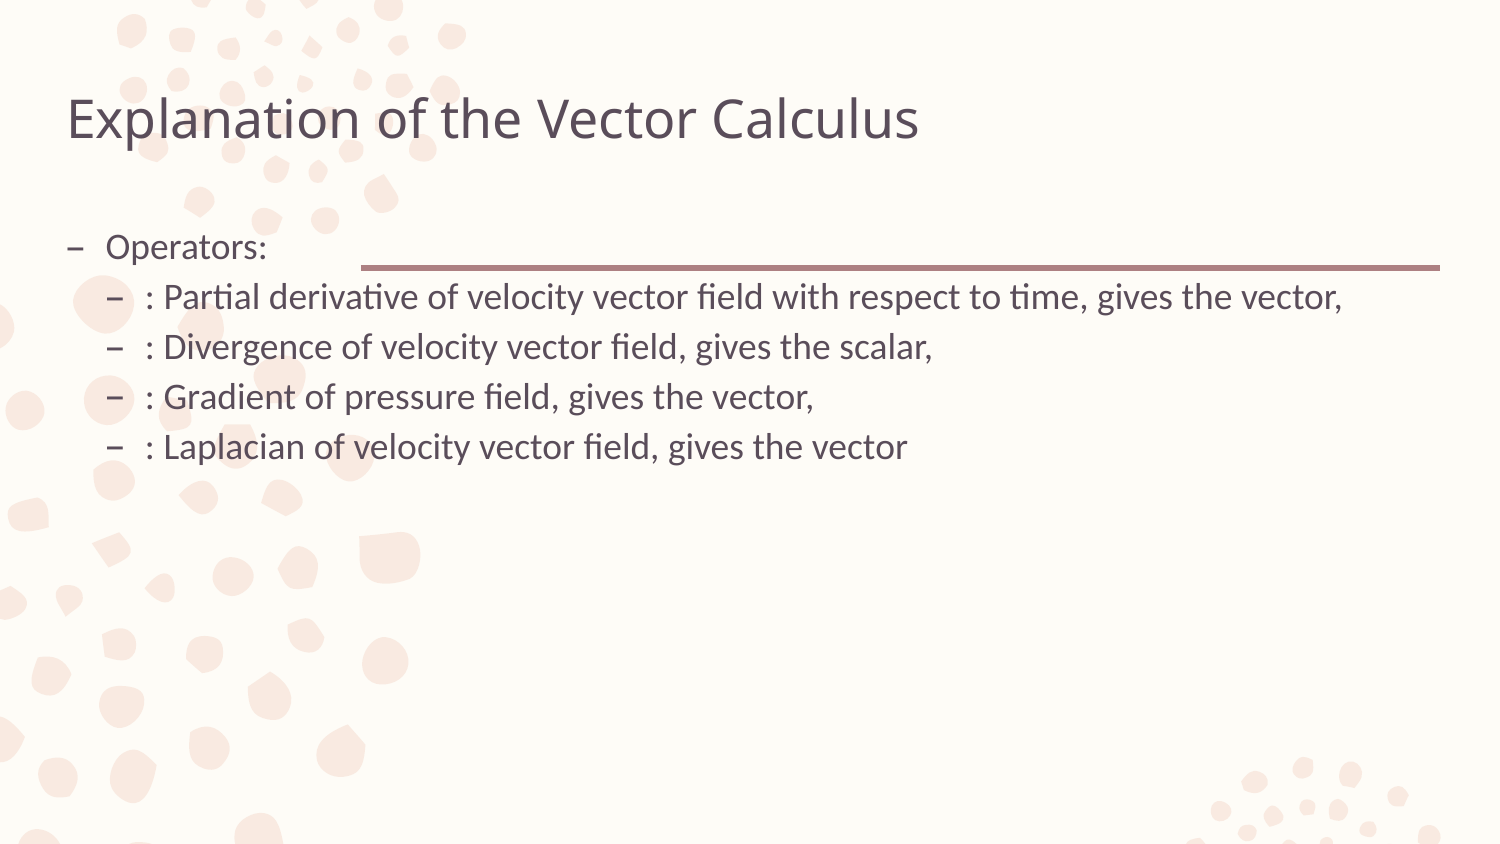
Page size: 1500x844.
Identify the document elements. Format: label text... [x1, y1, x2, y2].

title Explanation of the Vector Calculus [51, 72, 1449, 167]
